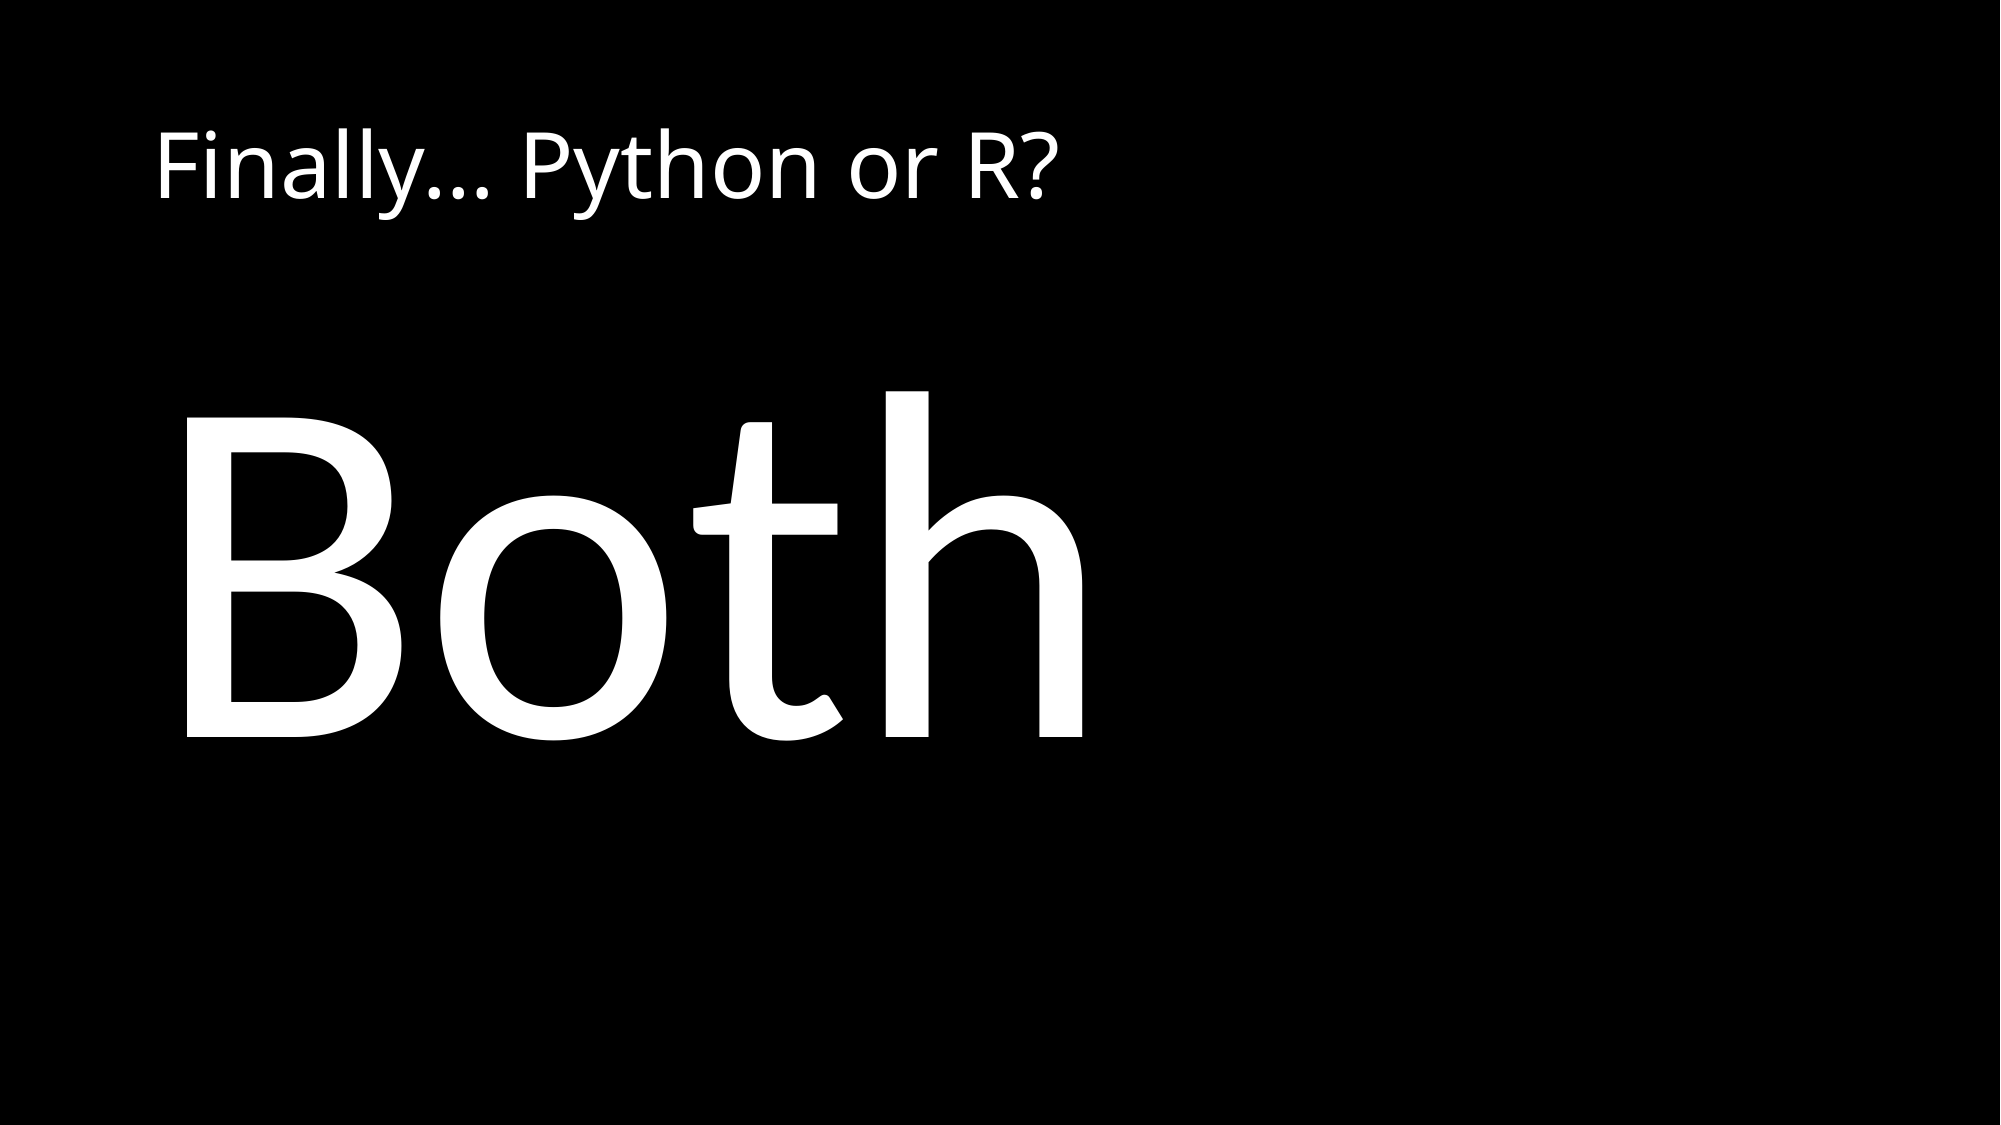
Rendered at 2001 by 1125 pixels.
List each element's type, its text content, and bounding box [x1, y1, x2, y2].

title Finally… Python or R? [137, 59, 1863, 278]
list Both [137, 299, 1863, 1014]
